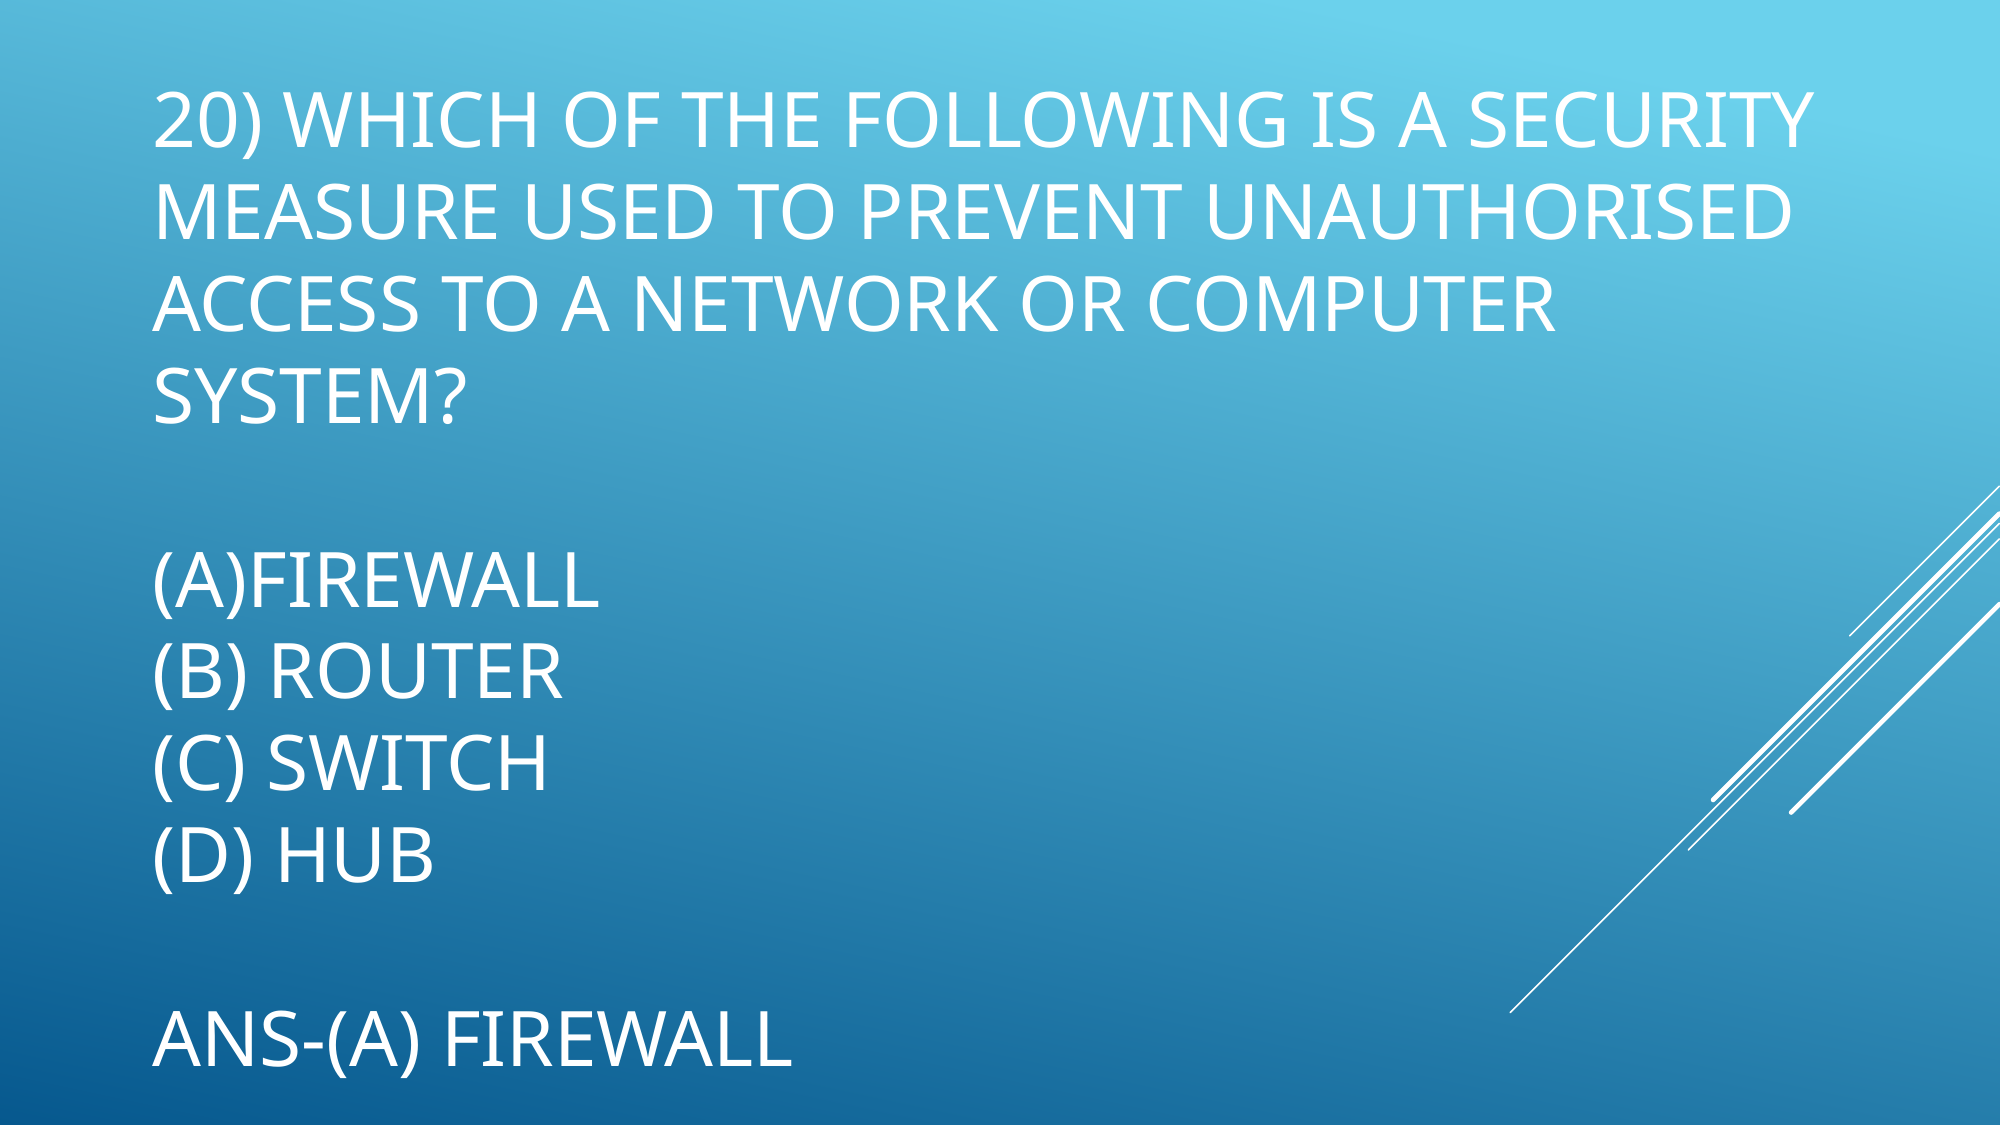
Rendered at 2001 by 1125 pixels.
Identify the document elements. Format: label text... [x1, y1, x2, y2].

title 20) Which of the following is a security measure used to prevent unauthorised access to a network or computer system? (a)Firewall (b) Router (c) Switch (d) Hub Ans-(a) Firewall [137, 59, 1863, 1094]
